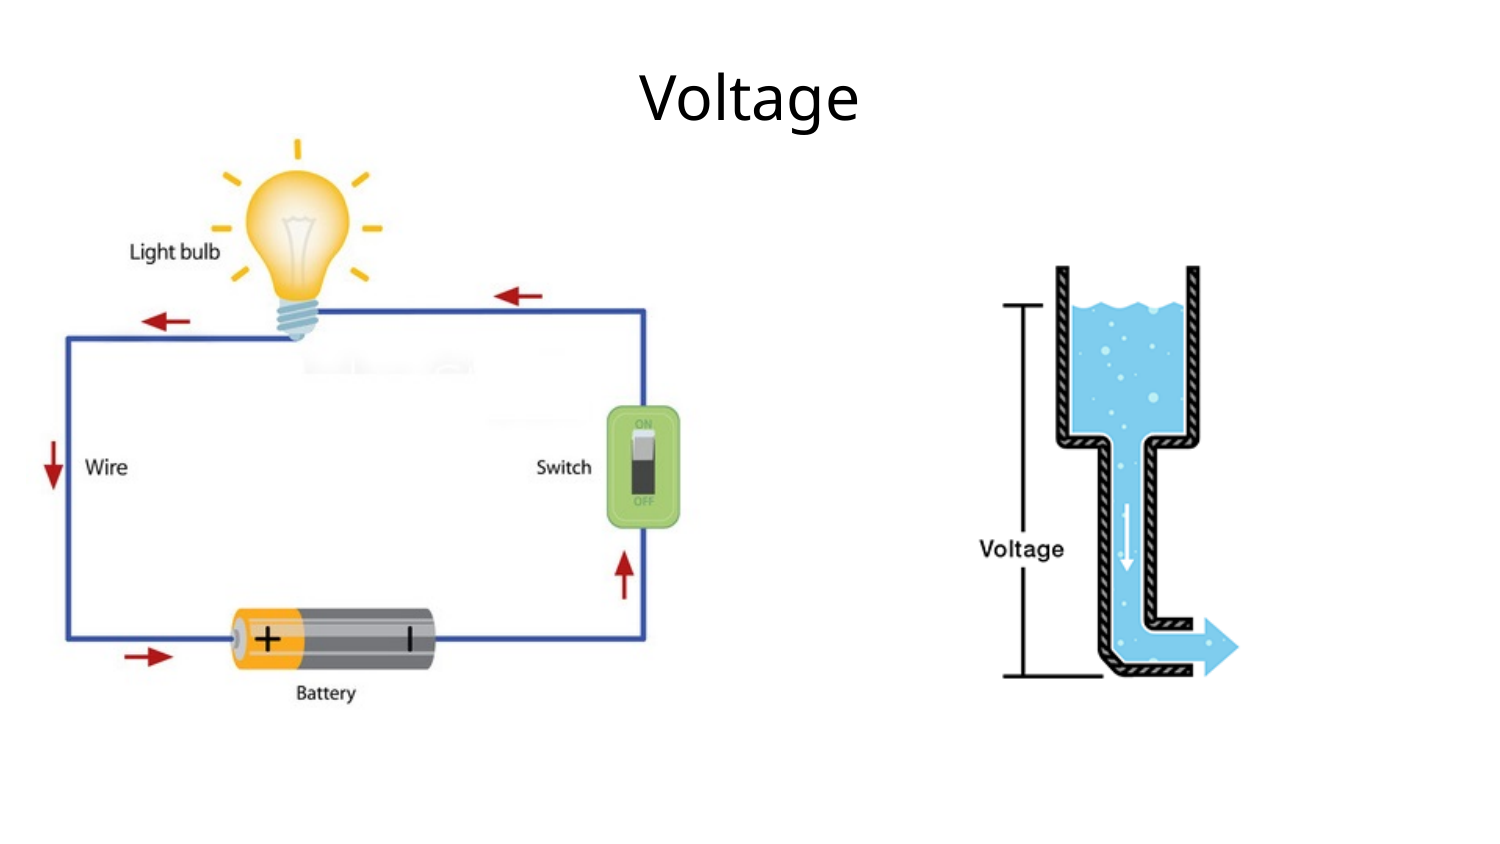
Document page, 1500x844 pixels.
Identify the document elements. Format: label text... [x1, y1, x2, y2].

text_box Voltage [187, 42, 1313, 148]
picture [822, 154, 1449, 782]
picture [26, 133, 701, 711]
